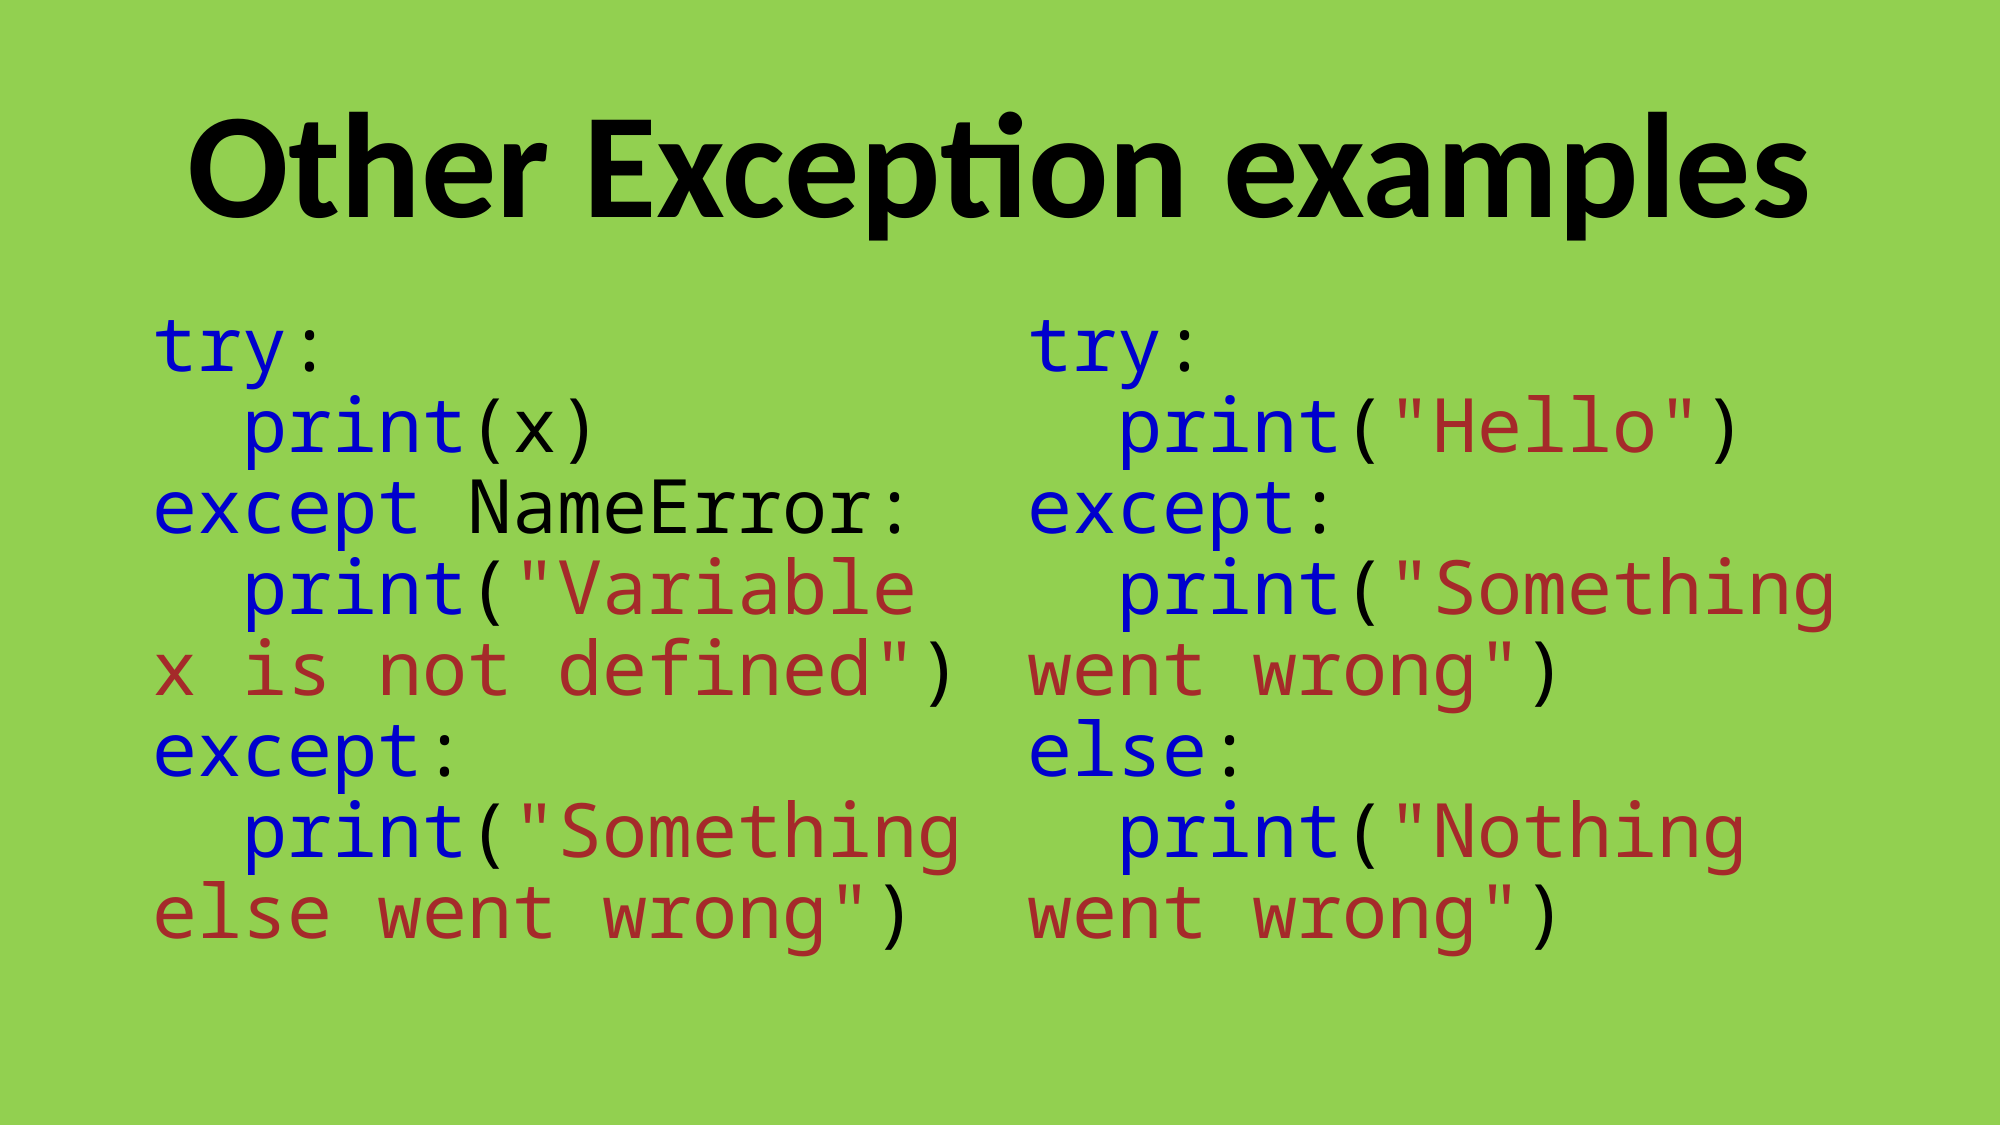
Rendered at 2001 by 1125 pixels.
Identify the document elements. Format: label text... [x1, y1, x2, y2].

list try: print(x) except NameError: print("Variable x is not defined") except: print("Something else went wrong") [137, 299, 988, 1014]
list try: print("Hello") except: print("Something went wrong") else: print("Nothing went wrong") [1012, 299, 1985, 1014]
title Other Exception examples [137, 59, 1863, 278]
